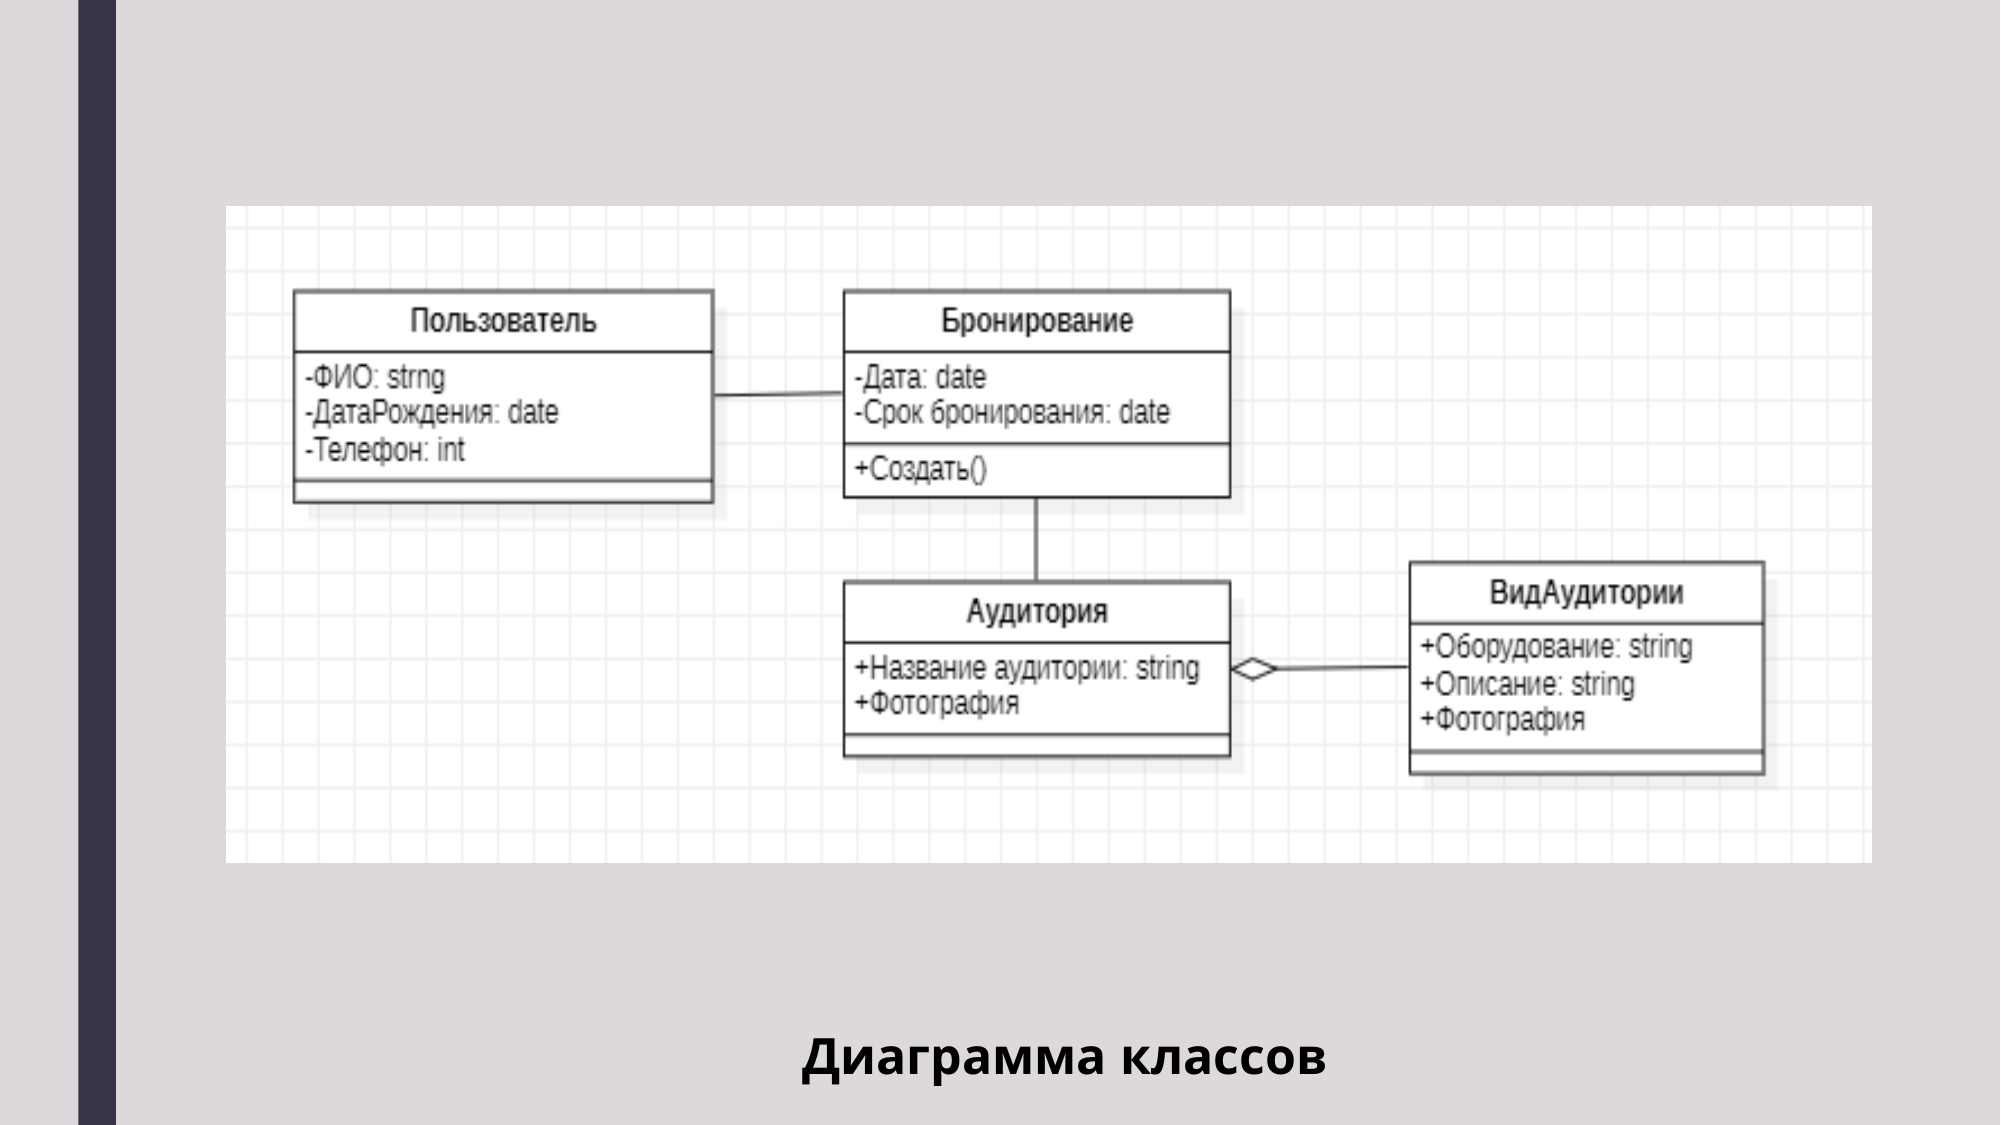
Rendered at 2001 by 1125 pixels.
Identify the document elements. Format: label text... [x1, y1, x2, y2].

text_box Диаграмма классов [787, 1017, 1343, 1093]
picture [225, 206, 1872, 863]
